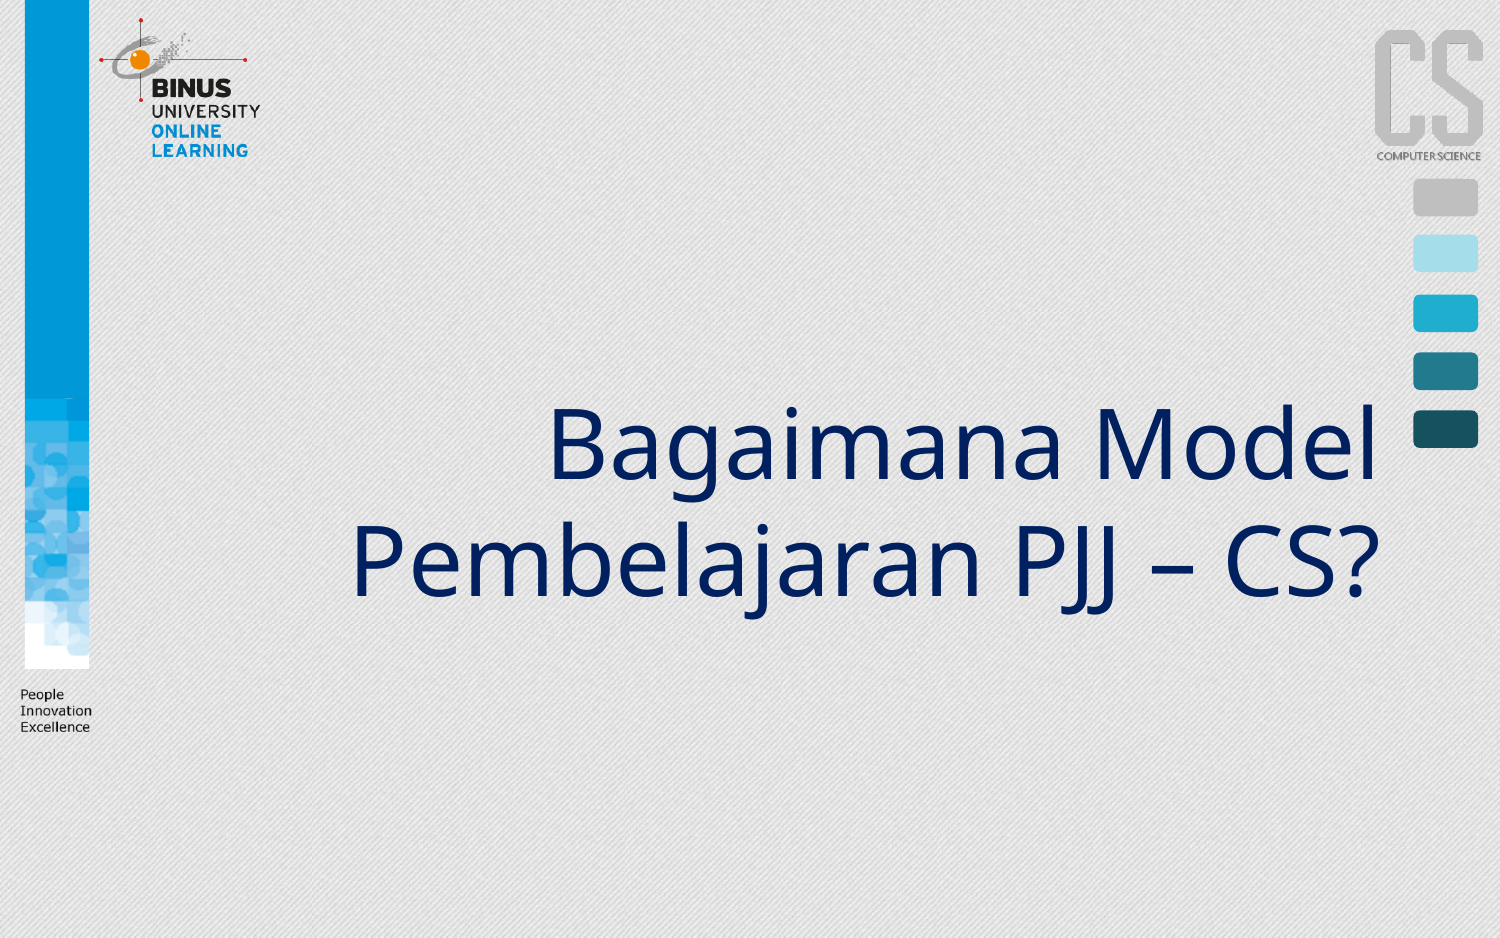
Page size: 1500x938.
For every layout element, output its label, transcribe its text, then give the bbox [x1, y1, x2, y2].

picture [0, 0, 1500, 938]
title Bagaimana Model Pembelajaran PJJ – CS? [102, 233, 1397, 624]
